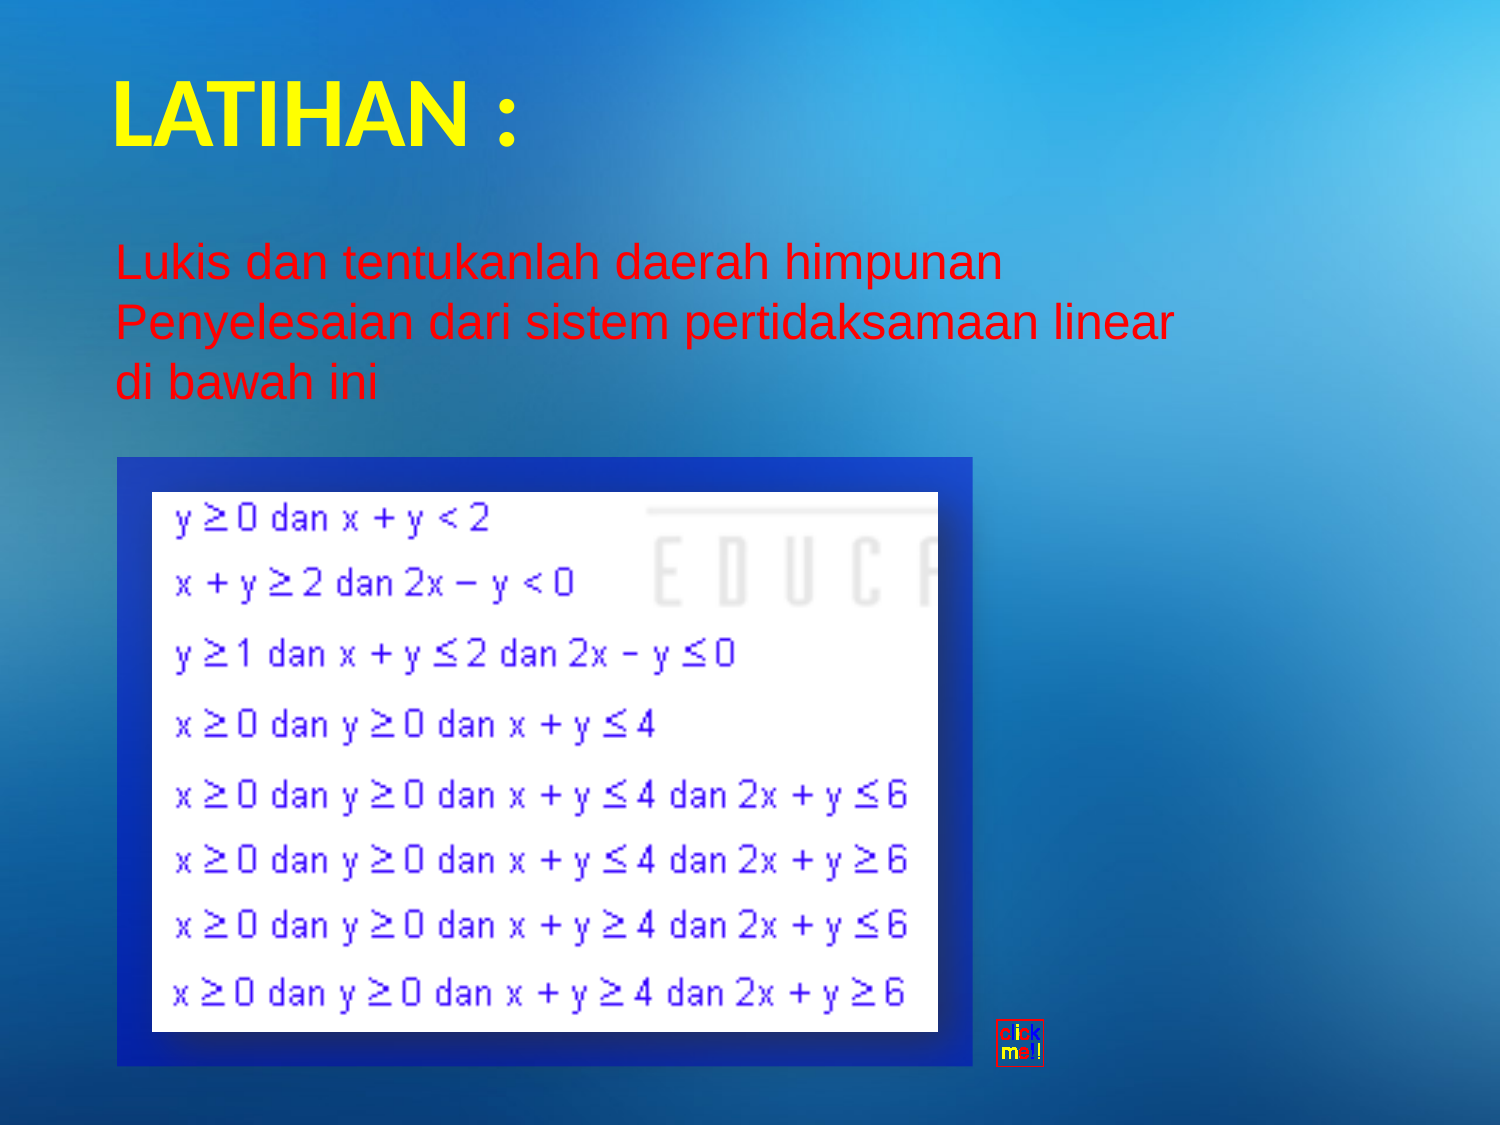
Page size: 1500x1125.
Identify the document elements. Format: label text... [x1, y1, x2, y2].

picture [0, 0, 1500, 1125]
text_box [115, 455, 975, 1068]
text_box LATIHAN : [96, 39, 537, 175]
text_box Lukis dan tentukanlah daerah himpunan Penyelesaian dari sistem pertidaksamaan linear di bawah ini [100, 222, 1205, 418]
